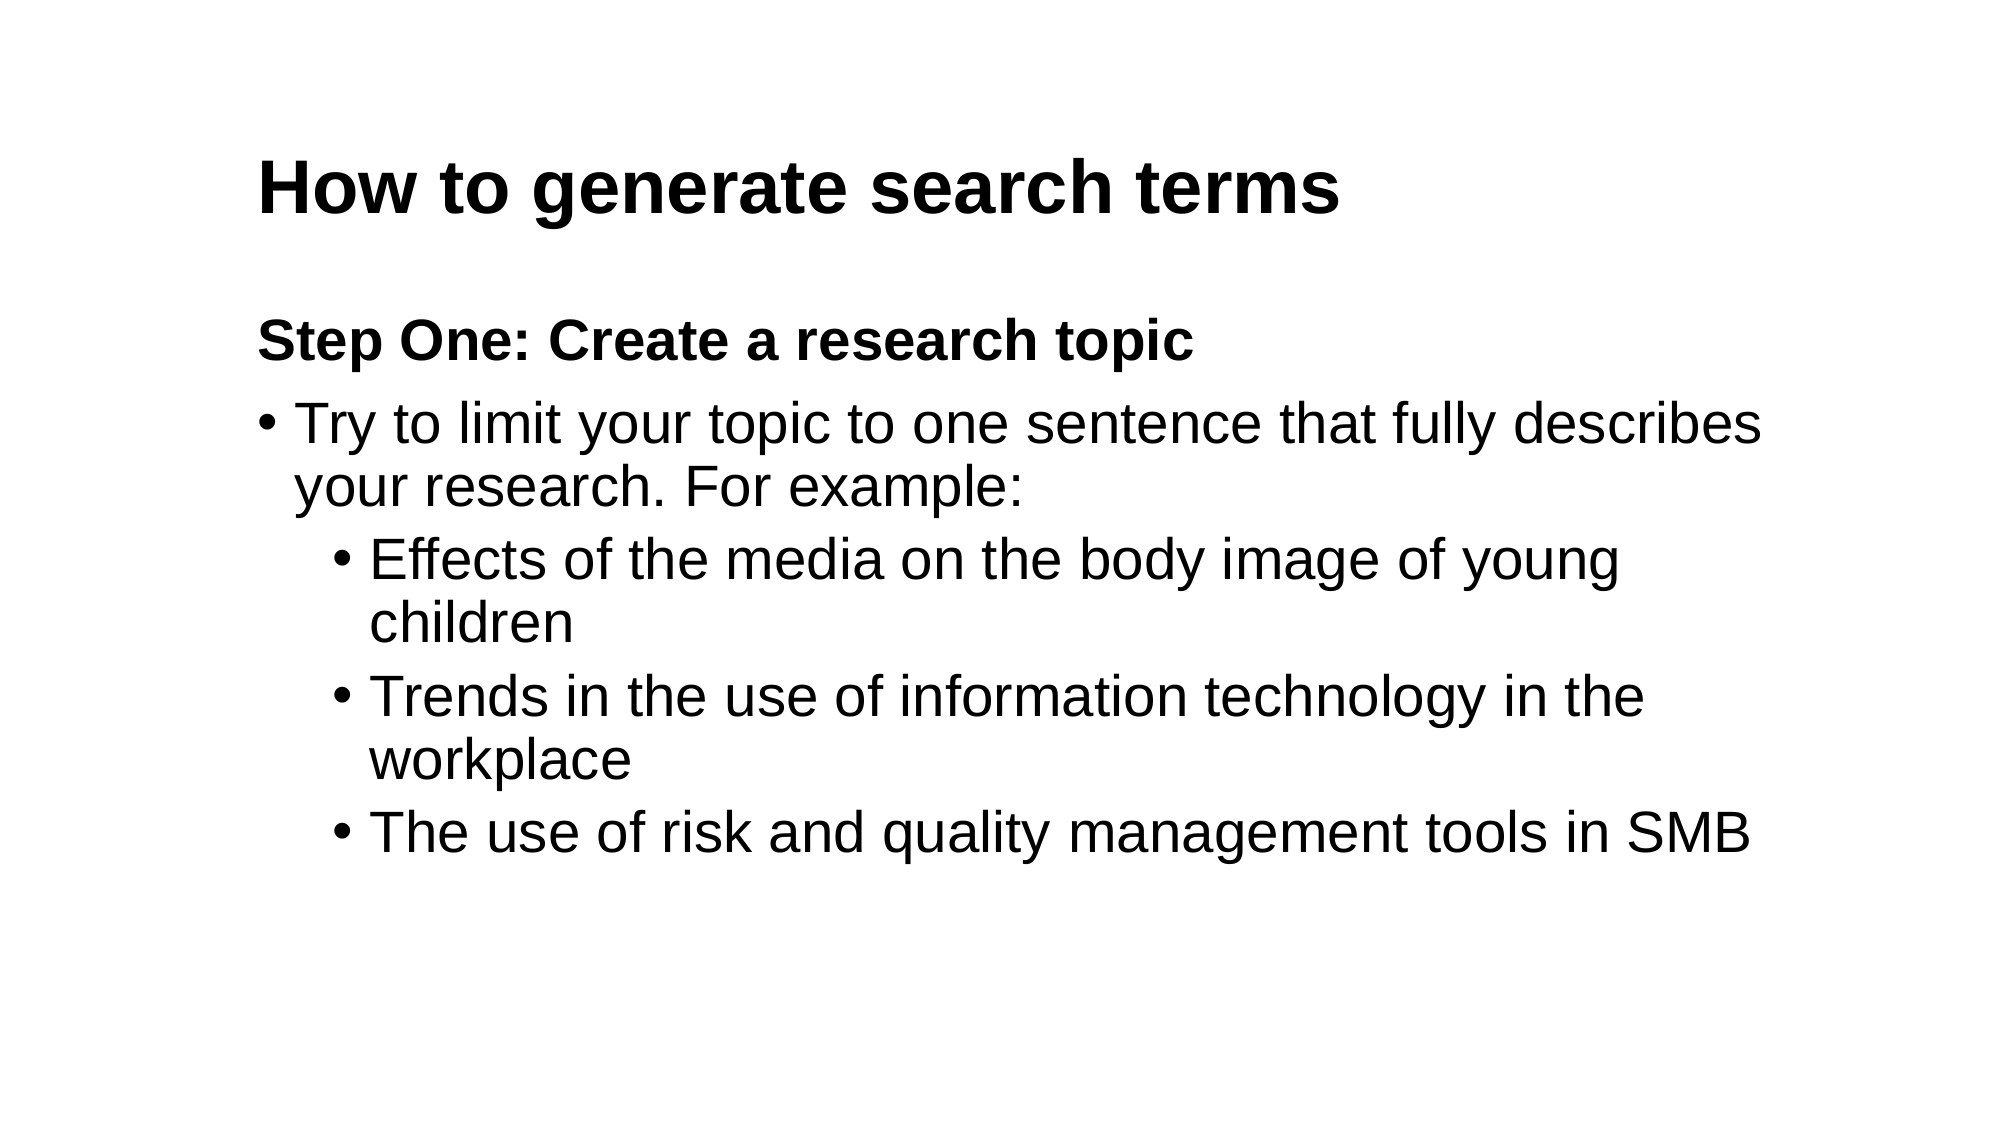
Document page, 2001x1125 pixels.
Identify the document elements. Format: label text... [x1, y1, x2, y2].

list Step One: Create a research topic Try to limit your topic to one sentence that fully describes your research. For example: Effects of the media on the body image of young children Trends in the use of information technology in the workplace The use of risk and quality management tools in SMB [242, 415, 1853, 847]
title How to generate search terms [242, 112, 1511, 266]
